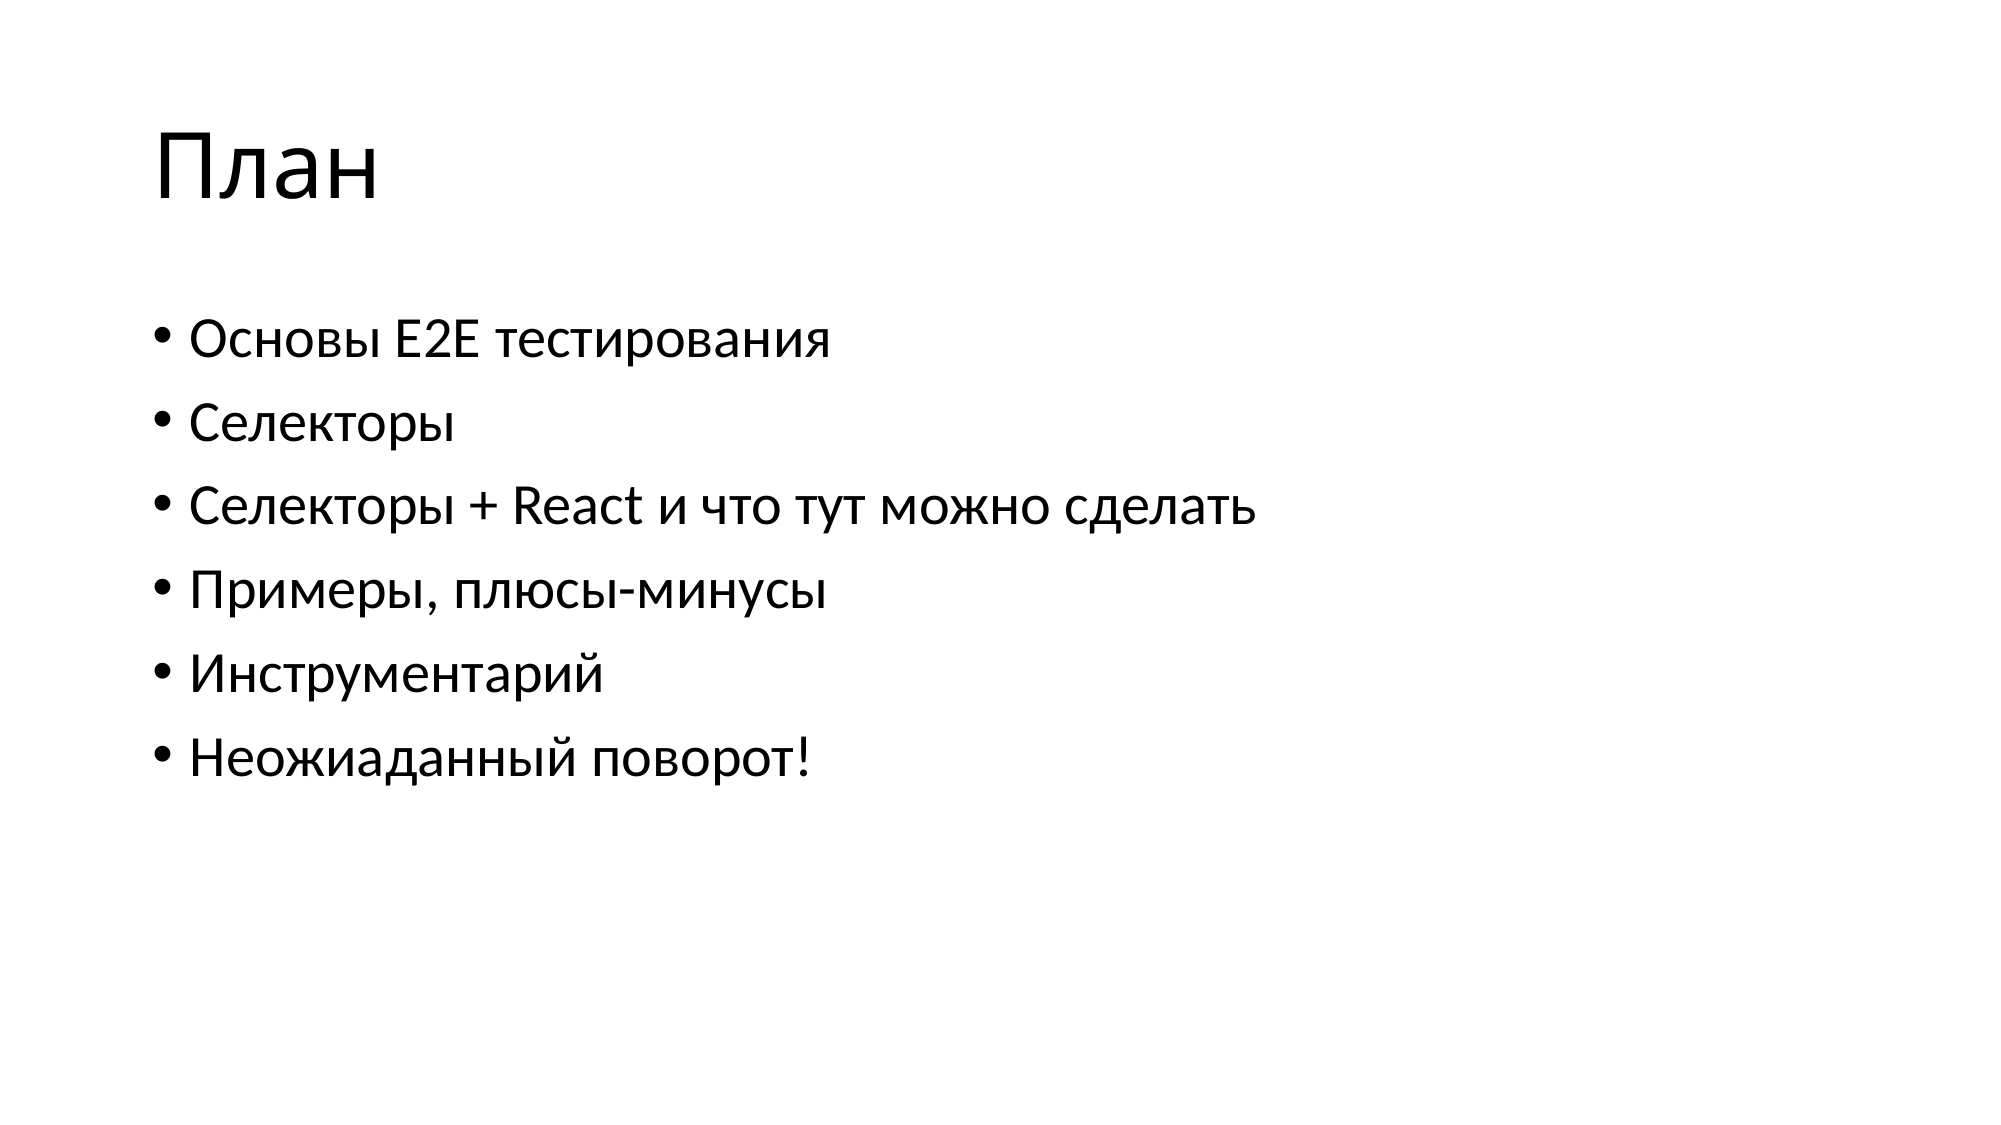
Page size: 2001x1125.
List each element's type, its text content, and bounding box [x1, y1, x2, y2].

title План [137, 59, 1863, 278]
list Основы E2E тестирования Селекторы Селекторы + React и что тут можно сделать Примеры, плюсы-минусы Инструментарий Неожиаданный поворот! [137, 299, 1863, 1014]
